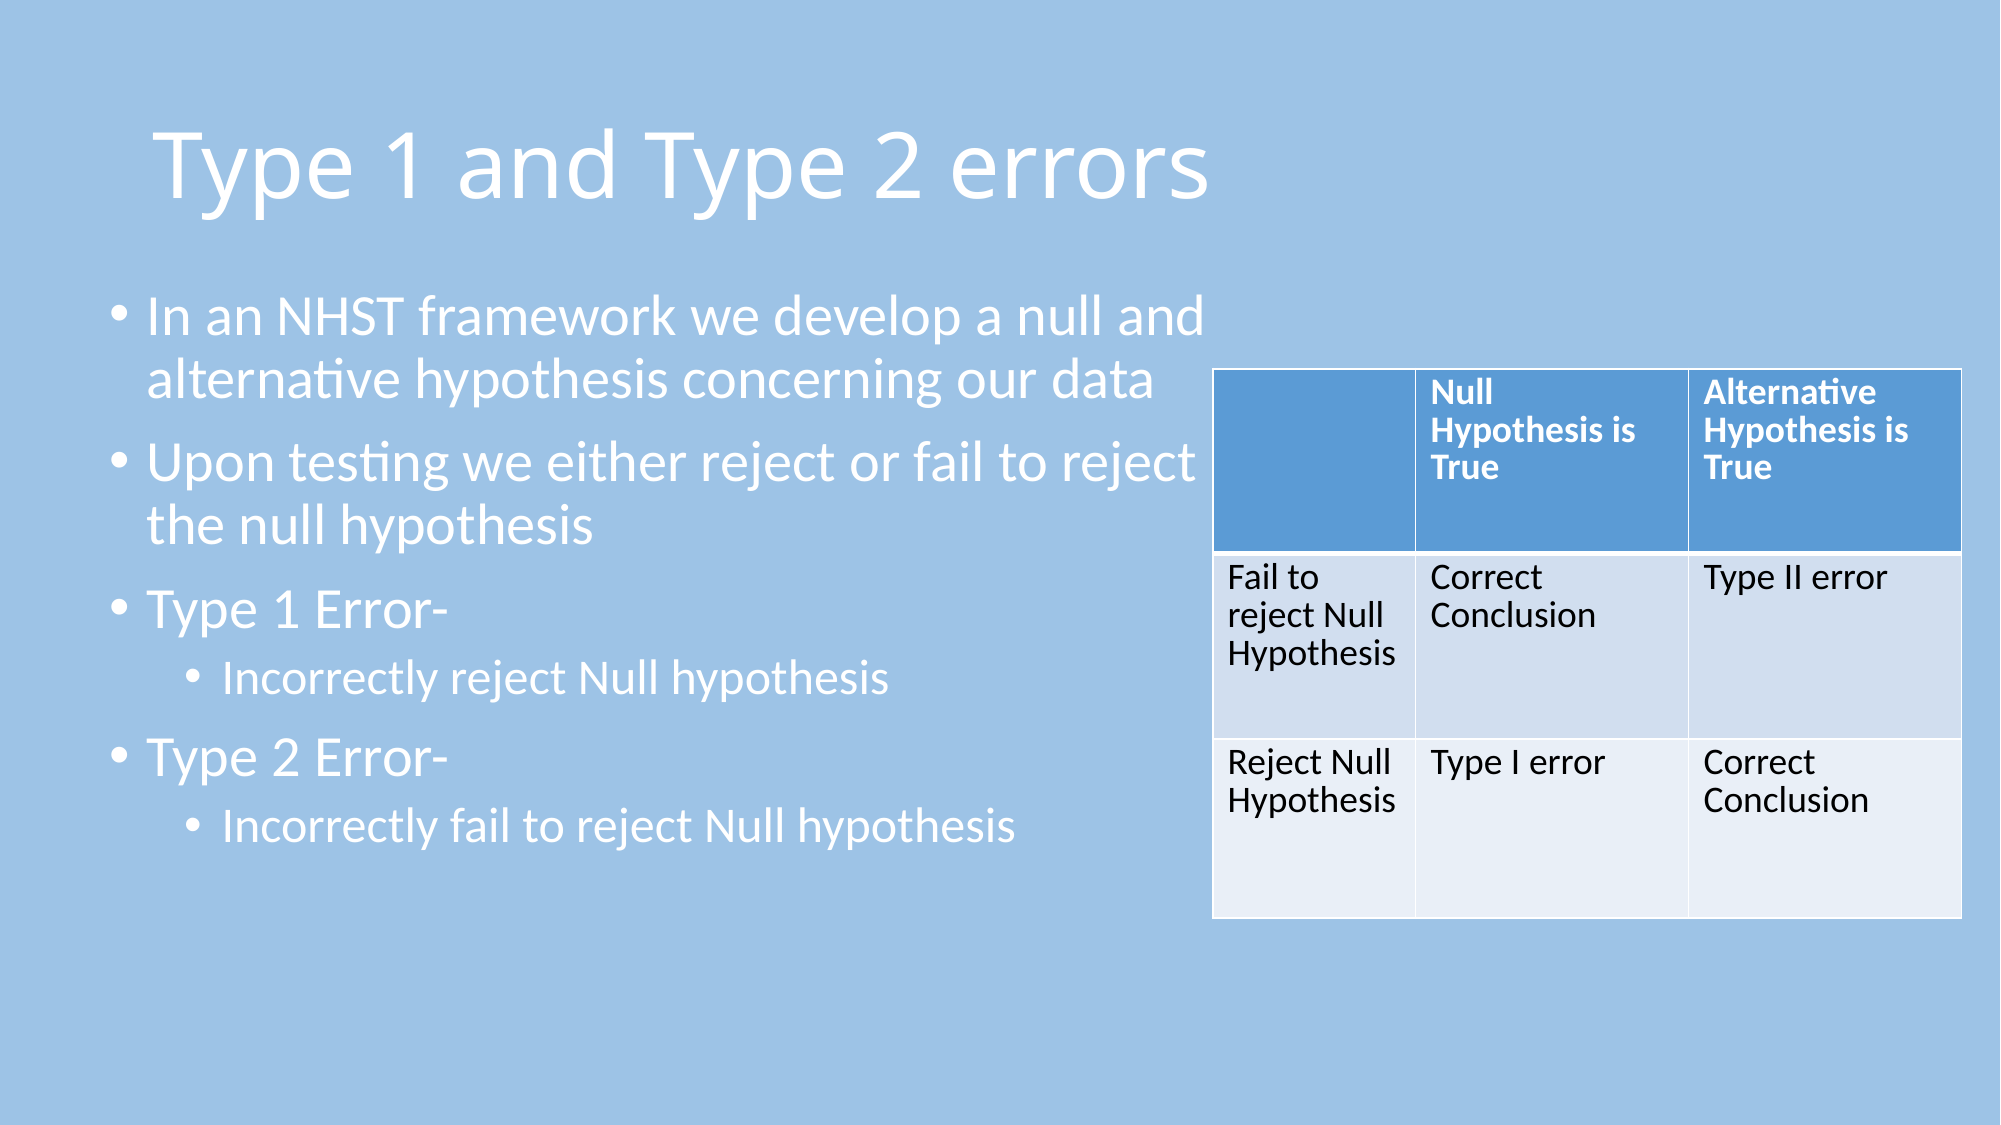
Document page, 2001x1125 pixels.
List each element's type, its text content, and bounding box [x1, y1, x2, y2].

list In an NHST framework we develop a null and alternative hypothesis concerning our data Upon testing we either reject or fail to reject the null hypothesis Type 1 Error- Incorrectly reject Null hypothesis Type 2 Error- Incorrectly fail to reject Null hypothesis [94, 277, 1261, 992]
table_cell Correct Conclusion [1416, 556, 1688, 738]
table_header [1214, 370, 1415, 551]
table_cell Correct Conclusion [1689, 740, 1961, 917]
table_header Null Hypothesis is True [1416, 370, 1688, 551]
title Type 1 and Type 2 errors [137, 59, 1863, 278]
table_cell Type II error [1689, 556, 1961, 738]
table_cell Type I error [1416, 740, 1688, 917]
table_cell Fail to reject Null Hypothesis [1214, 556, 1415, 738]
table_header Alternative Hypothesis is True [1689, 370, 1961, 551]
table_cell Reject Null Hypothesis [1214, 740, 1415, 917]
